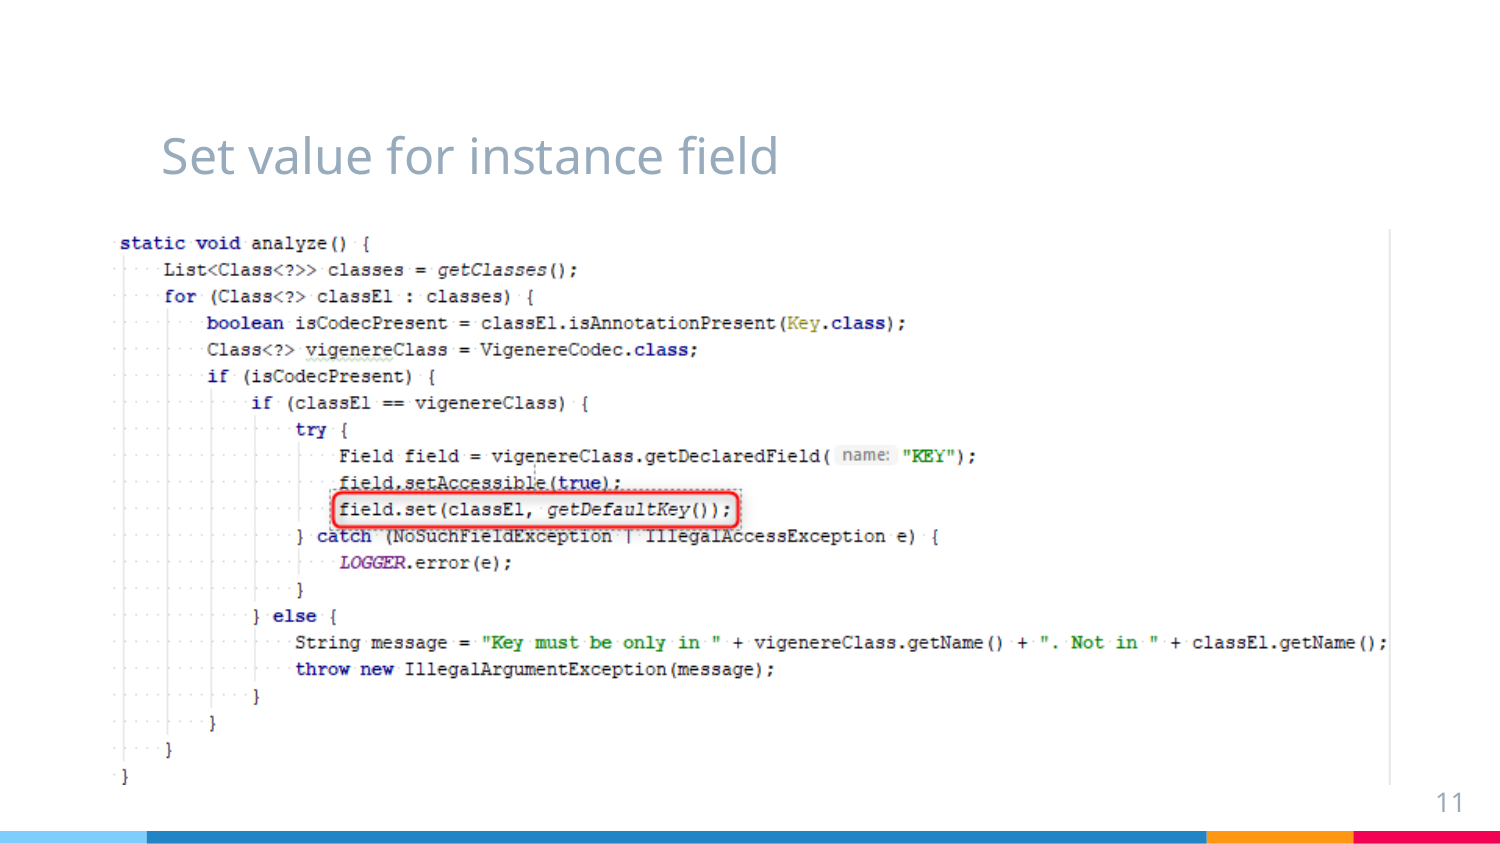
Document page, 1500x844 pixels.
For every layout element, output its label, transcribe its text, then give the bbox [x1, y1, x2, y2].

slide_number 11 [1391, 770, 1482, 822]
title Set value for instance field [146, 58, 1207, 200]
picture [105, 229, 1395, 786]
